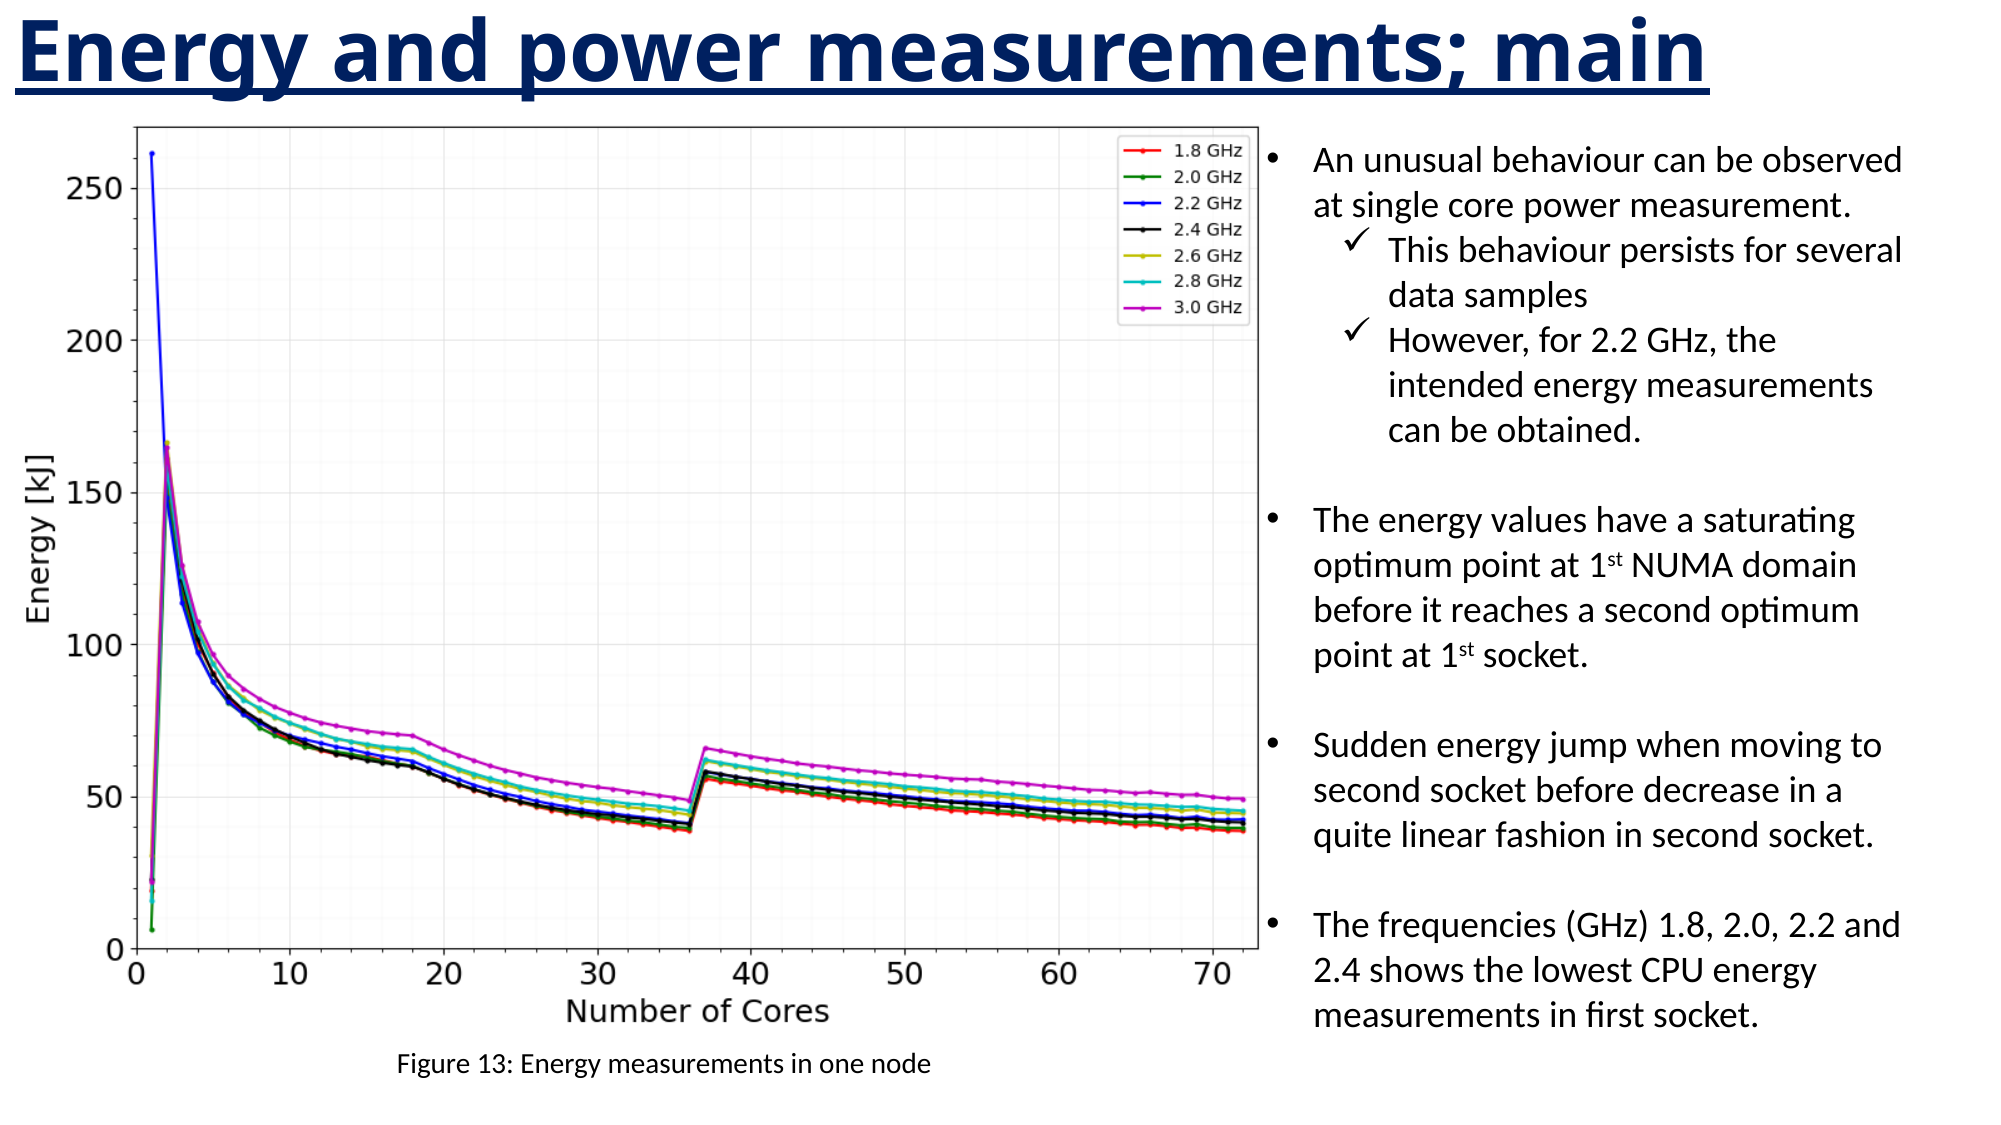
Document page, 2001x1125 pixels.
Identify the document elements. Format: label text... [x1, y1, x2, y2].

picture [18, 108, 1266, 1030]
text_box An unusual behaviour can be observed at single core power measurement. This behaviour persists for several data samples However, for 2.2 GHz, the intended energy measurements can be obtained. The energy values have a saturating optimum point at 1st NUMA domain before it reaches a second optimum point at 1st socket. Sudden energy jump when moving to second socket before decrease in a quite linear fashion in second socket. The frequencies (GHz) 1.8, 2.0, 2.2 and 2.4 shows the lowest CPU energy measurements in first socket. [1251, 127, 1929, 1062]
title Energy and power measurements; main [0, 0, 1725, 109]
text_box Figure 13: Energy measurements in one node [192, 1031, 1144, 1087]
